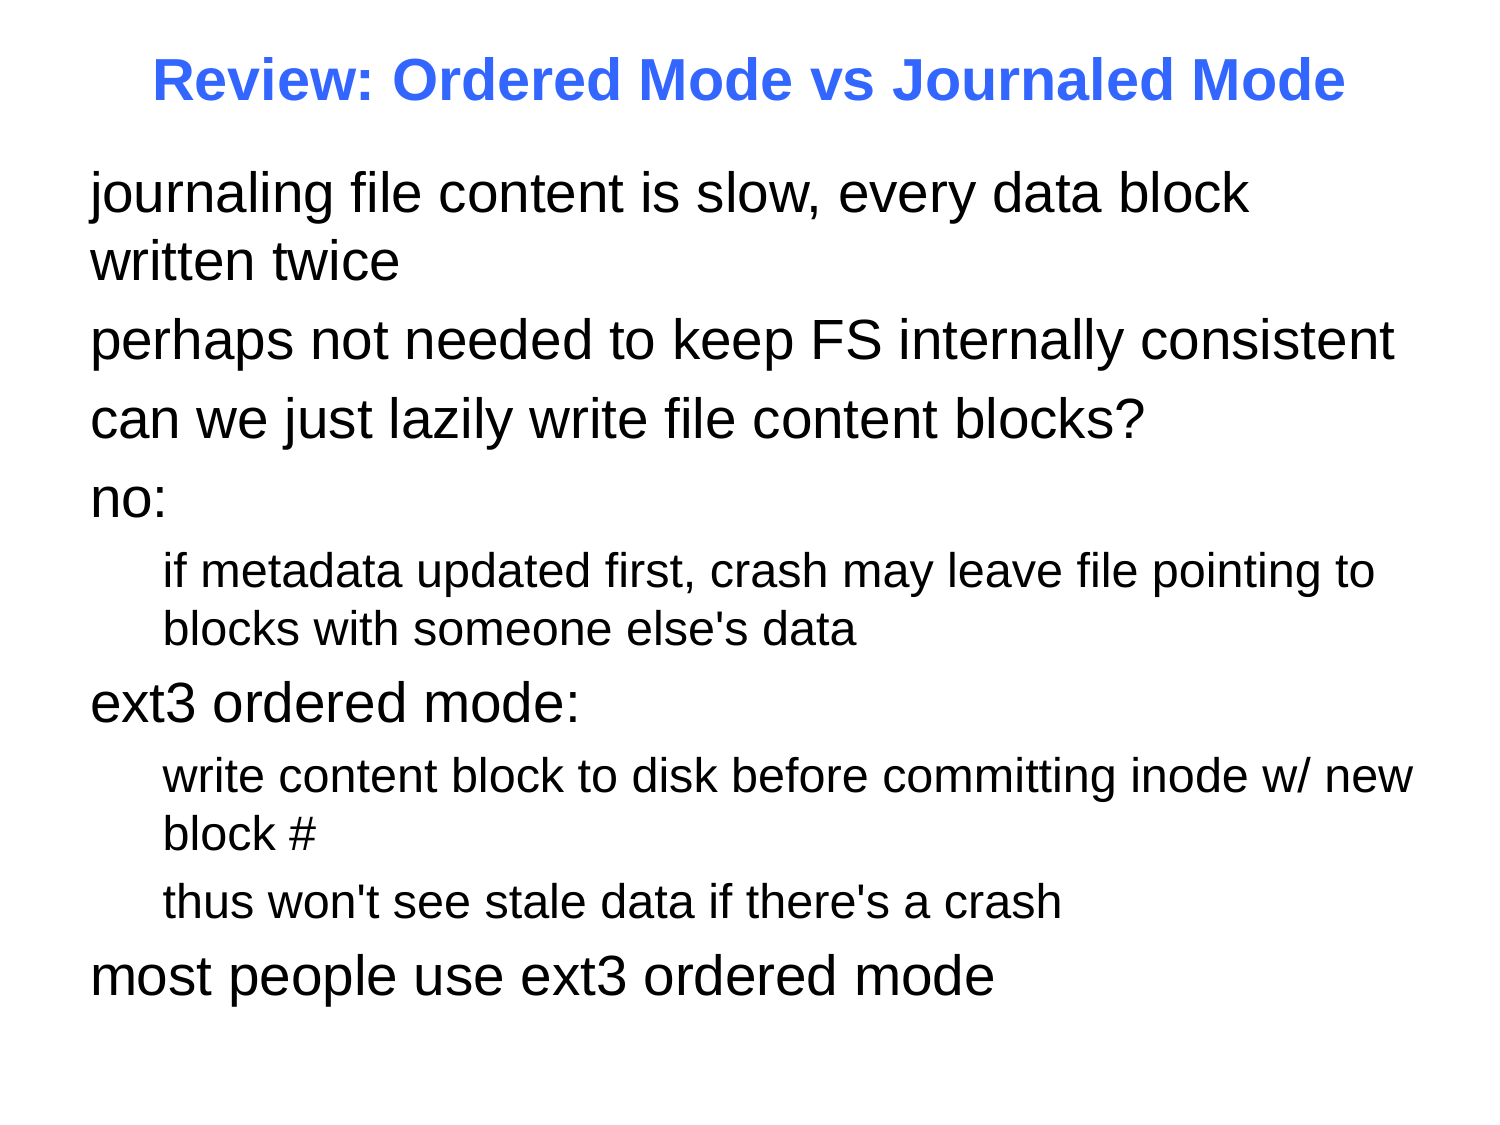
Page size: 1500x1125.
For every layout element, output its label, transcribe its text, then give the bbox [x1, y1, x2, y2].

title Review: Ordered Mode vs Journaled Mode [75, 4, 1425, 149]
list journaling file content is slow, every data block written twice perhaps not needed to keep FS internally consistent can we just lazily write file content blocks? no: if metadata updated first, crash may leave file pointing to blocks with someone else's data ext3 ordered mode: write content block to disk before committing inode w/ new block # thus won't see stale data if there's a crash most people use ext3 ordered mode [75, 149, 1447, 1071]
